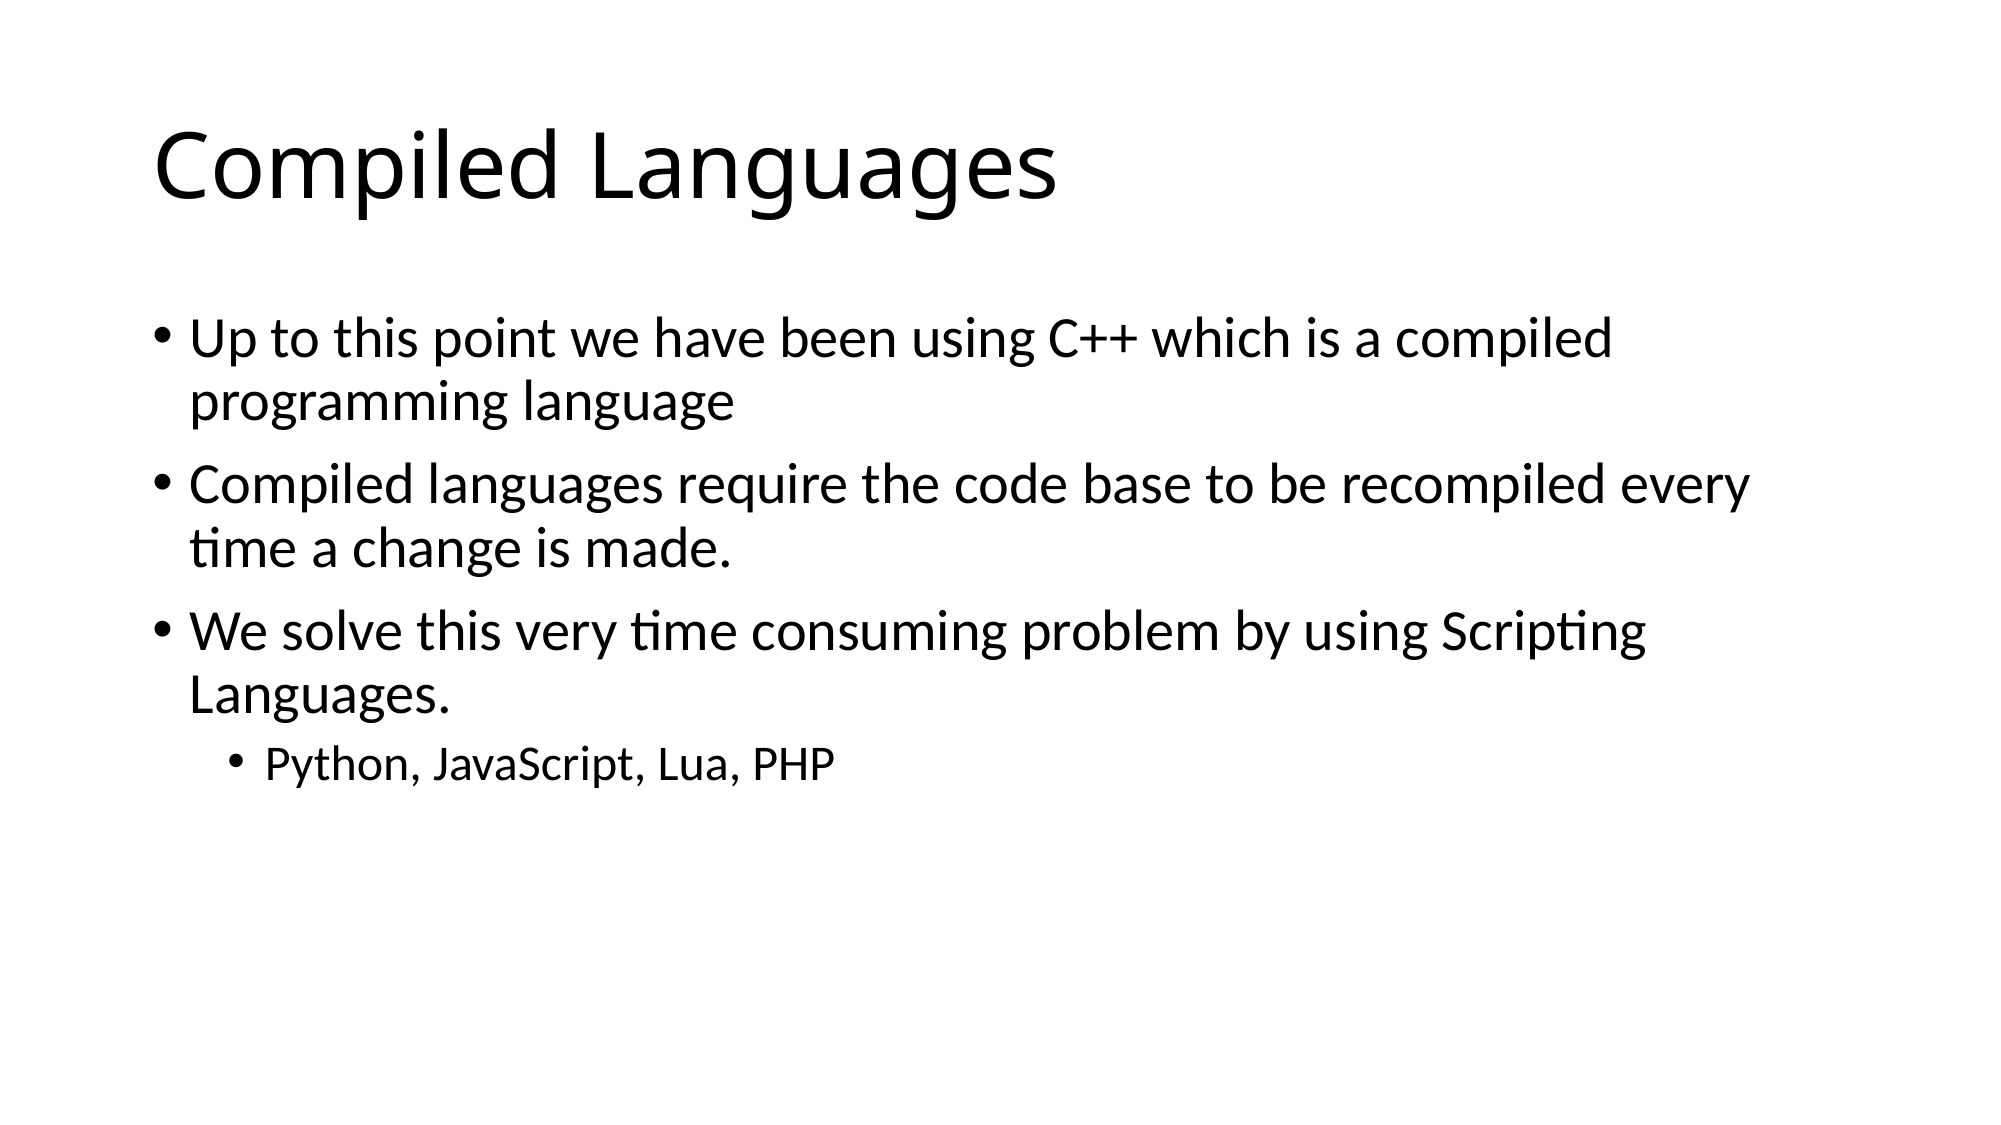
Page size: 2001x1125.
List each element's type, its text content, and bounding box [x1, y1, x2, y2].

title Compiled Languages [137, 59, 1863, 278]
list Up to this point we have been using C++ which is a compiled programming language Compiled languages require the code base to be recompiled every time a change is made. We solve this very time consuming problem by using Scripting Languages. Python, JavaScript, Lua, PHP [137, 299, 1863, 1014]
